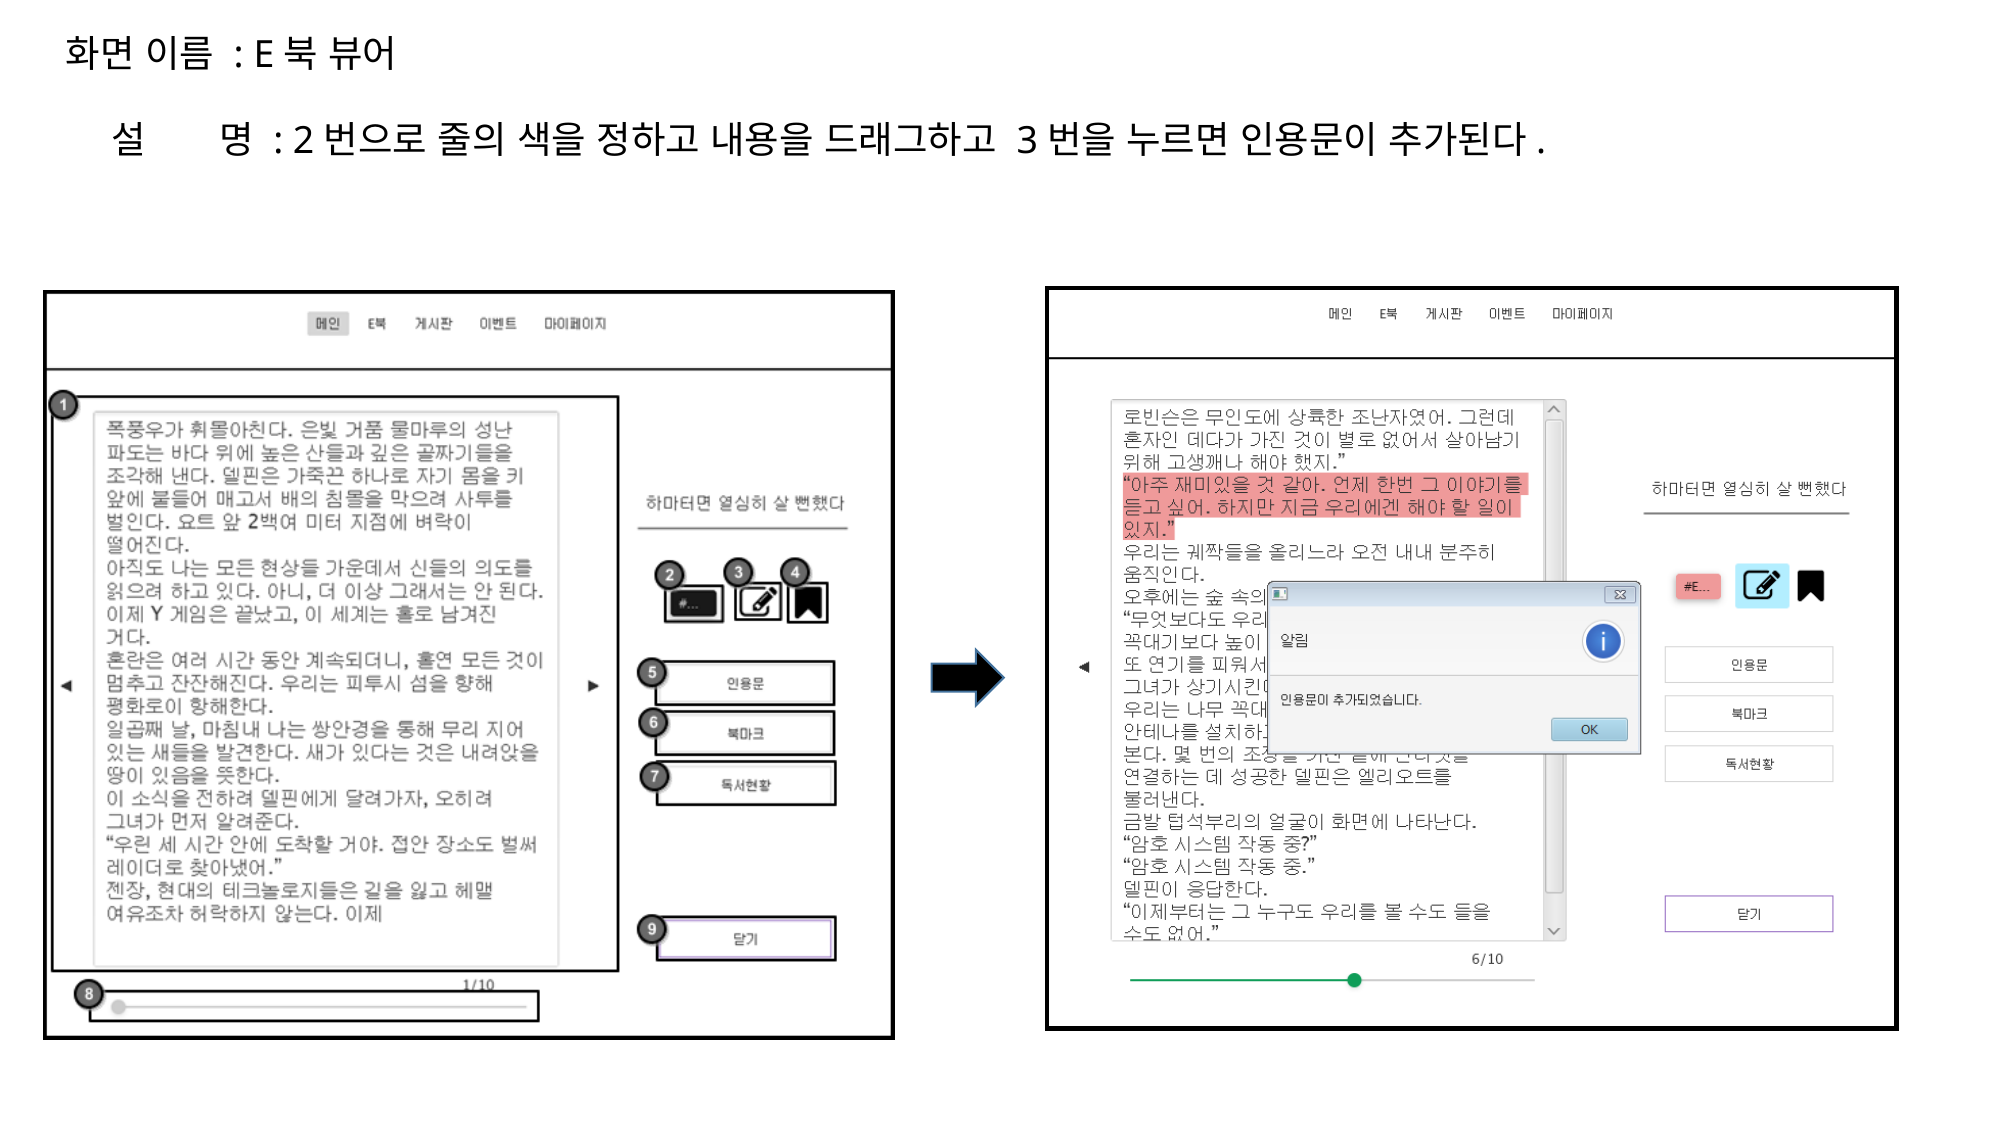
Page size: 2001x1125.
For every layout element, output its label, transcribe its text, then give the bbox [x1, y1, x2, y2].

text_box [930, 647, 1006, 708]
picture [43, 290, 895, 1040]
picture [1048, 290, 1895, 1027]
text_box 설 명 : 2번으로 줄의 색을 정하고 내용을 드래그하고 3번을 누르면 인용문이 추가된다. [96, 108, 1562, 169]
text_box 화면 이름 : E북 뷰어 [51, 23, 413, 83]
